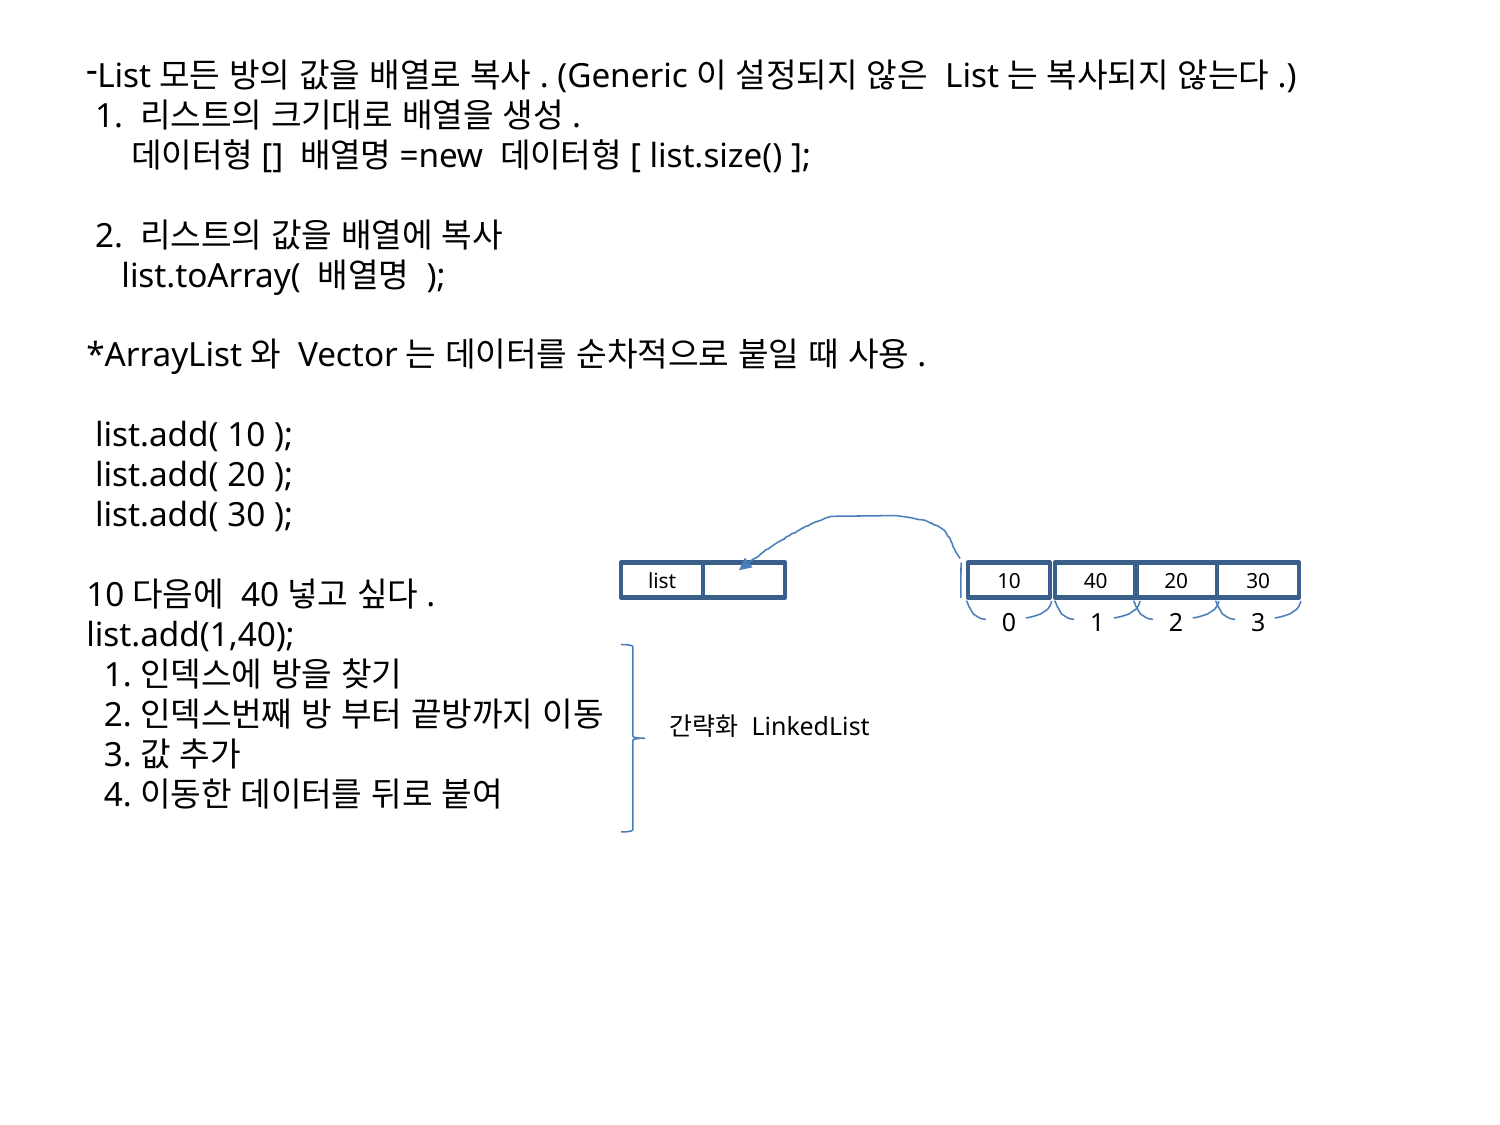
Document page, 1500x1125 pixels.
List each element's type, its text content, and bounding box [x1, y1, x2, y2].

text_box [621, 643, 646, 833]
text_box [739, 514, 961, 571]
text_box [965, 600, 987, 621]
text_box 20 [1139, 560, 1215, 600]
text_box 10 [966, 560, 1052, 600]
text_box [1032, 600, 1053, 618]
text_box 40 [1053, 560, 1139, 600]
text_box [1214, 600, 1236, 621]
text_box [1281, 600, 1302, 618]
text_box list [619, 560, 701, 600]
text_box 30 [1215, 560, 1301, 600]
text_box 2 [1154, 599, 1199, 644]
text_box [1053, 600, 1075, 621]
text_box 1 [1075, 599, 1120, 644]
text_box 0 [987, 599, 1032, 644]
text_box [1120, 600, 1141, 618]
text_box [1137, 606, 1154, 621]
text_box 간략화 LinkedList [654, 703, 885, 748]
text_box List모든 방의 값을 배열로 복사. (Generic이 설정되지 않은 List는 복사되지 않는다.) 1. 리스트의 크기대로 배열을 생성. 데이터형[] 배열명=new 데이터형[ list.size() ]; 2. 리스트의 값을 배열에 복사 list.toArray( 배열명 ); *ArrayList와 Vector는 데이터를 순차적으로 붙일 때 사용. list.add( 10 ); list.add( 20 ); list.add( 30 ); 10다음에 40넣고 싶다. list.add(1,40); 1.인덱스에 방을 찾기 2.인덱스번째 방 부터 끝방까지 이동 3.값 추가 4.이동한 데이터를 뒤로 붙여 [71, 46, 1312, 980]
text_box [1199, 603, 1217, 618]
text_box 3 [1236, 599, 1281, 644]
text_box [701, 560, 787, 600]
